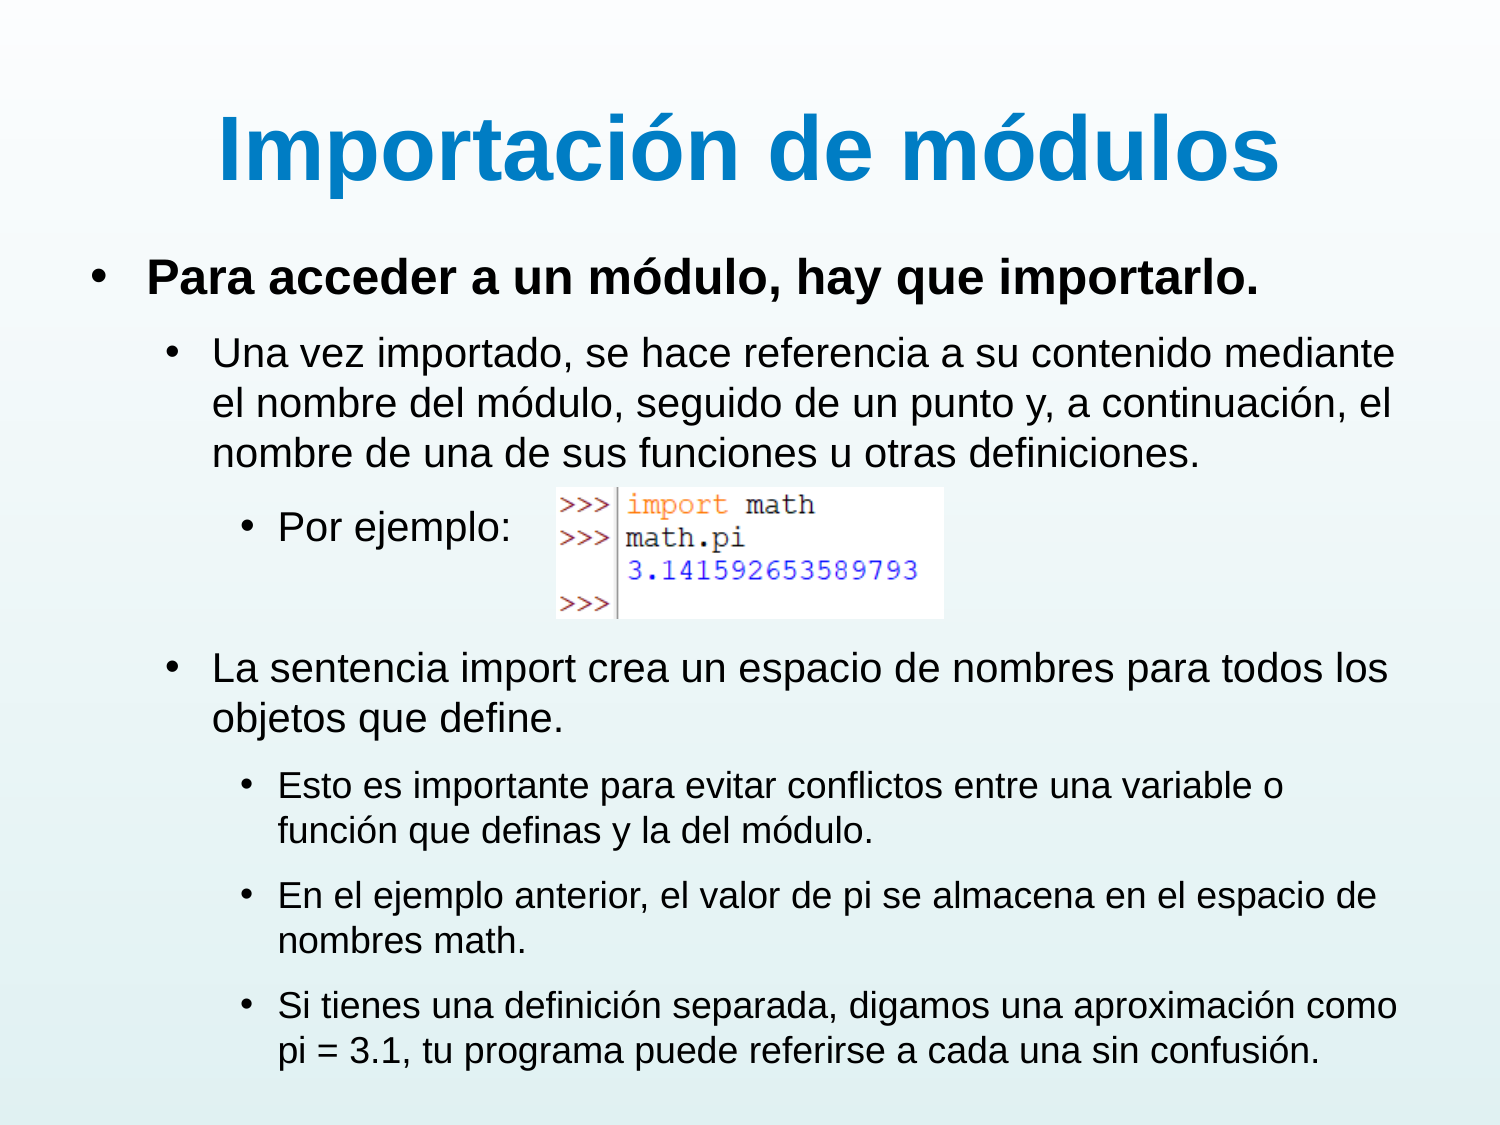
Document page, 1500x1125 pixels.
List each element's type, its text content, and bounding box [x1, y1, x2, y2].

list Para acceder a un módulo, hay que importarlo. Una vez importado, se hace referencia a su contenido mediante el nombre del módulo, seguido de un punto y, a continuación, el nombre de una de sus funciones u otras definiciones. Por ejemplo: La sentencia import crea un espacio de nombres para todos los objetos que define. Esto es importante para evitar conflictos entre una variable o función que definas y la del módulo. En el ejemplo anterior, el valor de pi se almacena en el espacio de nombres math. Si tienes una definición separada, digamos una aproximación como pi = 3.1, tu programa puede referirse a cada una sin confusión. [75, 237, 1425, 980]
picture [555, 487, 945, 619]
title Importación de módulos [75, 50, 1425, 237]
